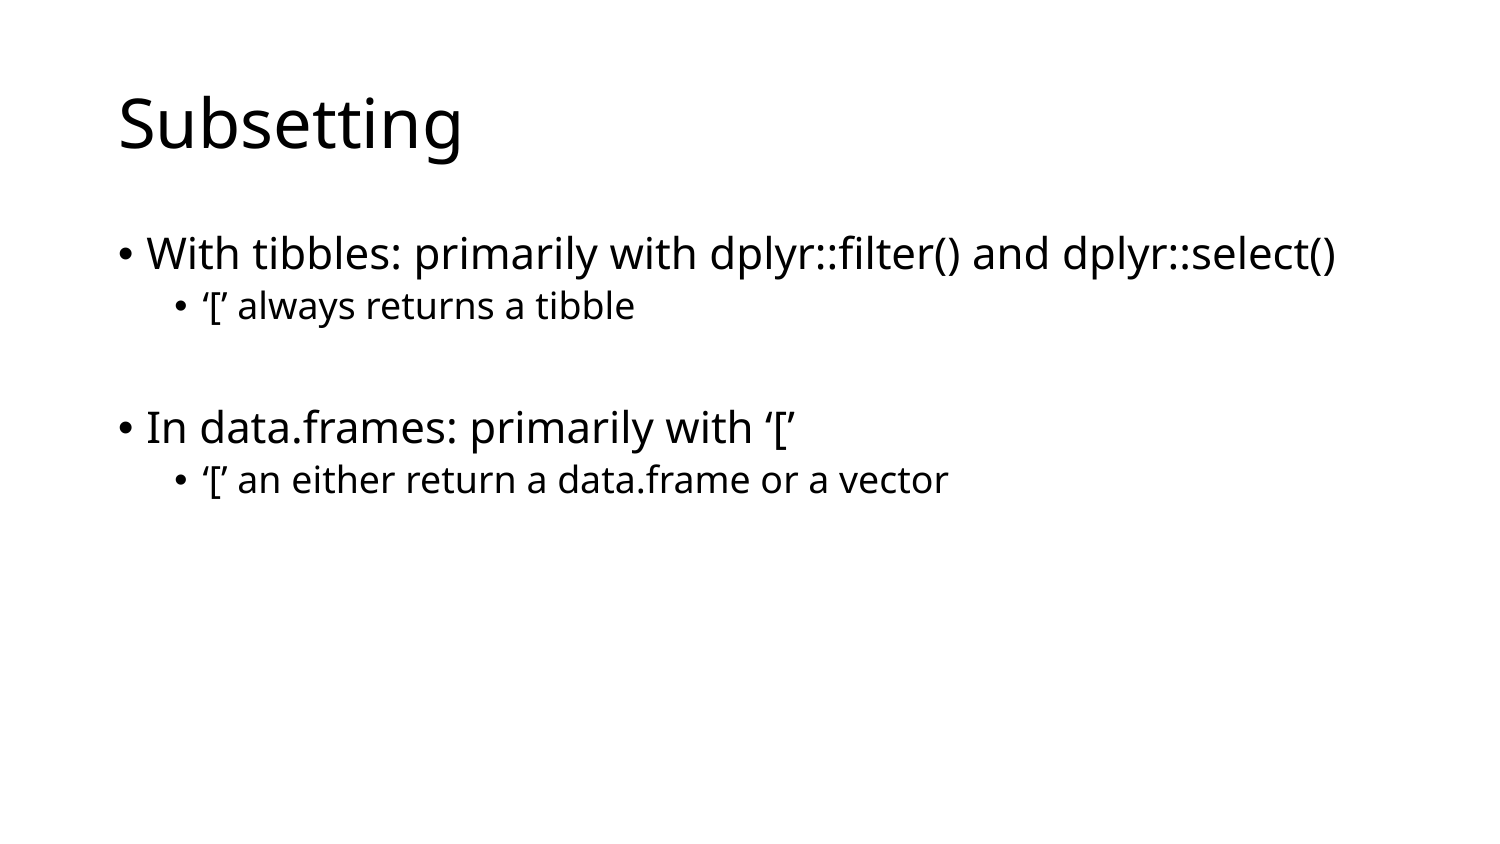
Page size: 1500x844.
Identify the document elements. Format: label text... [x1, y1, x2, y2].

title Subsetting [103, 44, 1397, 208]
list With tibbles: primarily with dplyr::filter() and dplyr::select() ‘[’ always returns a tibble In data.frames: primarily with ‘[’ ‘[’ an either return a data.frame or a vector [103, 224, 1397, 760]
